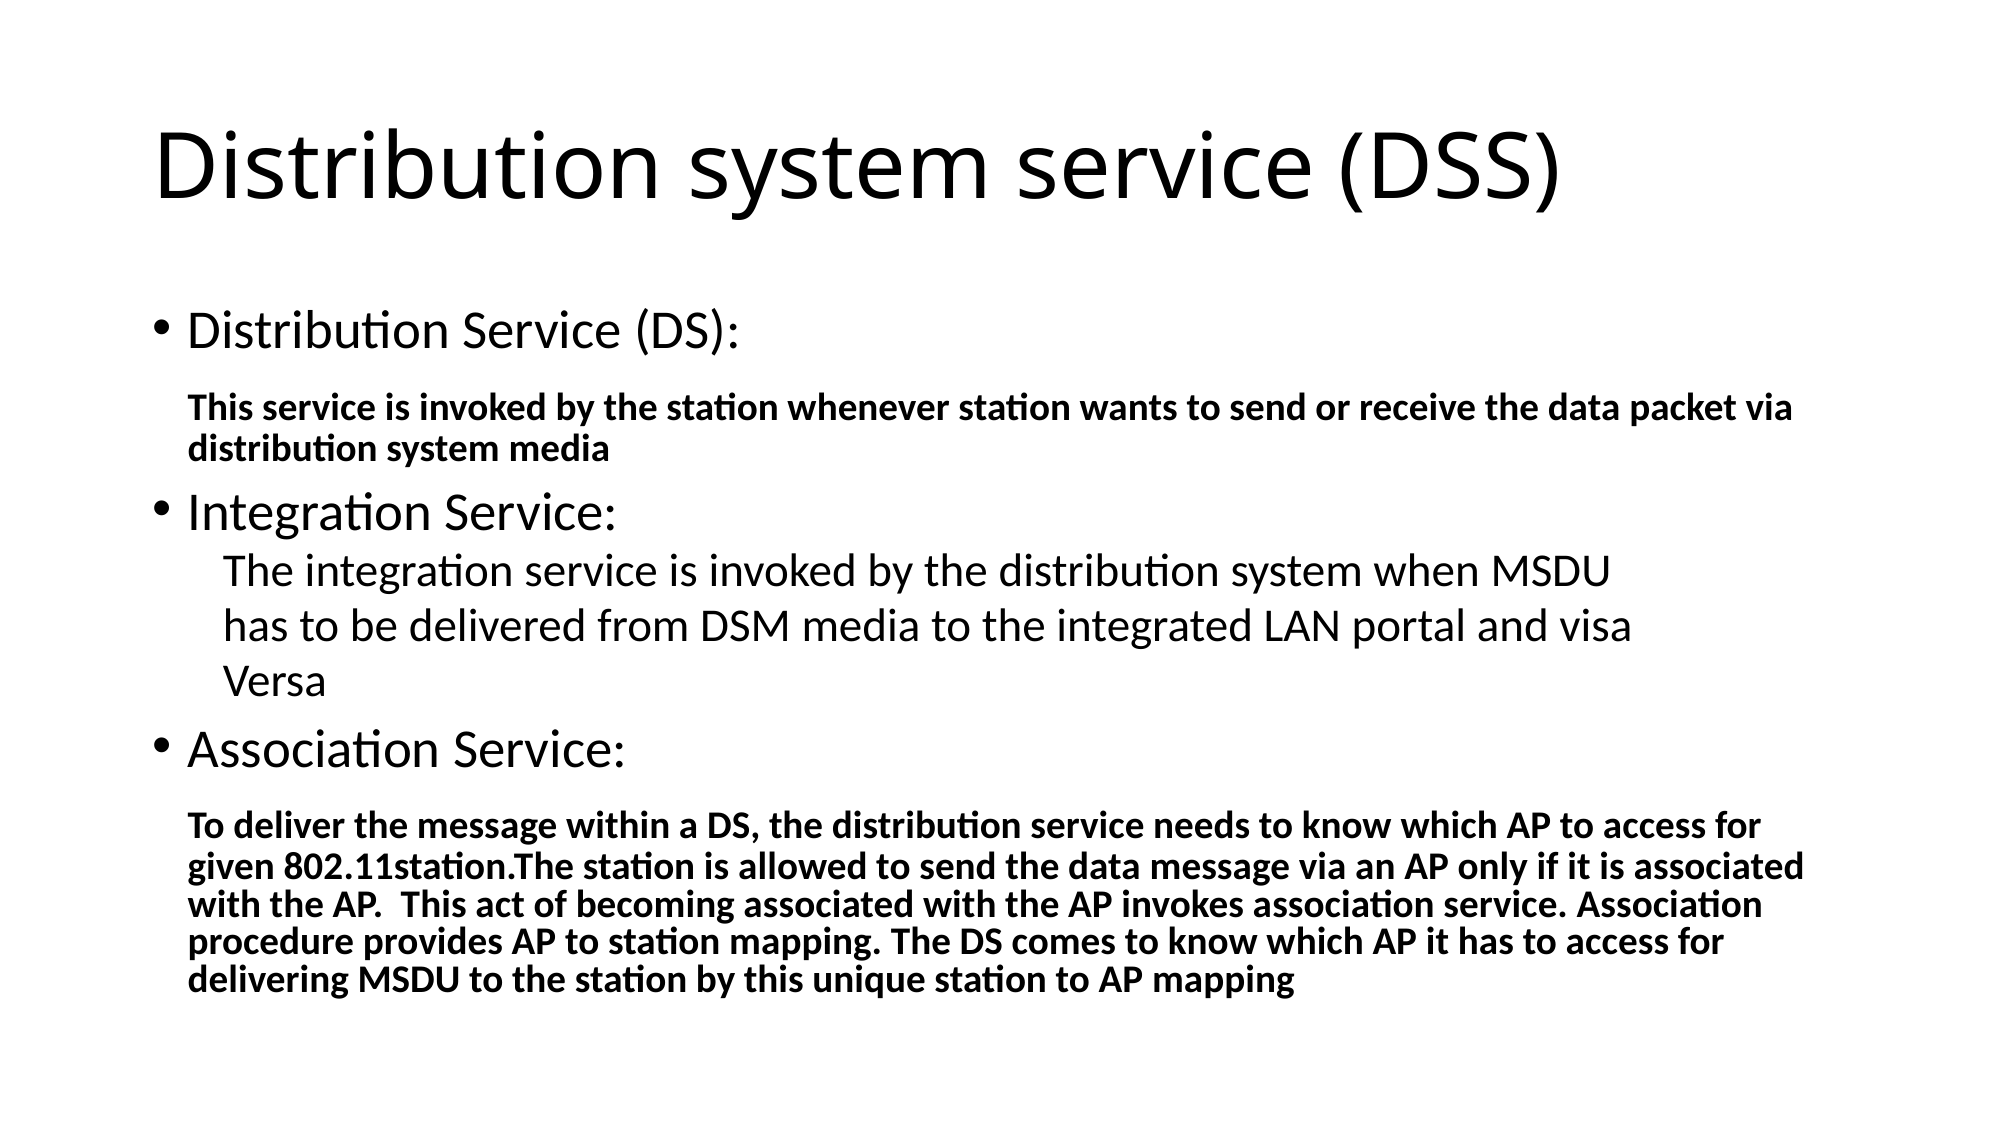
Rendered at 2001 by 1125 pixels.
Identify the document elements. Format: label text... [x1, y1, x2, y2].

list Distribution Service (DS): This service is invoked by the station whenever station wants to send or receive the data packet via distribution system media Integration Service: The integration service is invoked by the distribution system when MSDU has to be delivered from DSM media to the integrated LAN portal and visa Versa Association Service: To deliver the message within a DS, the distribution service needs to know which AP to access for given 802.11station.The station is allowed to send the data message via an AP only if it is associated with the AP. This act of becoming associated with the AP invokes association service. Association procedure provides AP to station mapping. The DS comes to know which AP it has to access for delivering MSDU to the station by this unique station to AP mapping [137, 299, 1863, 1014]
title Distribution system service (DSS) [137, 59, 1863, 278]
